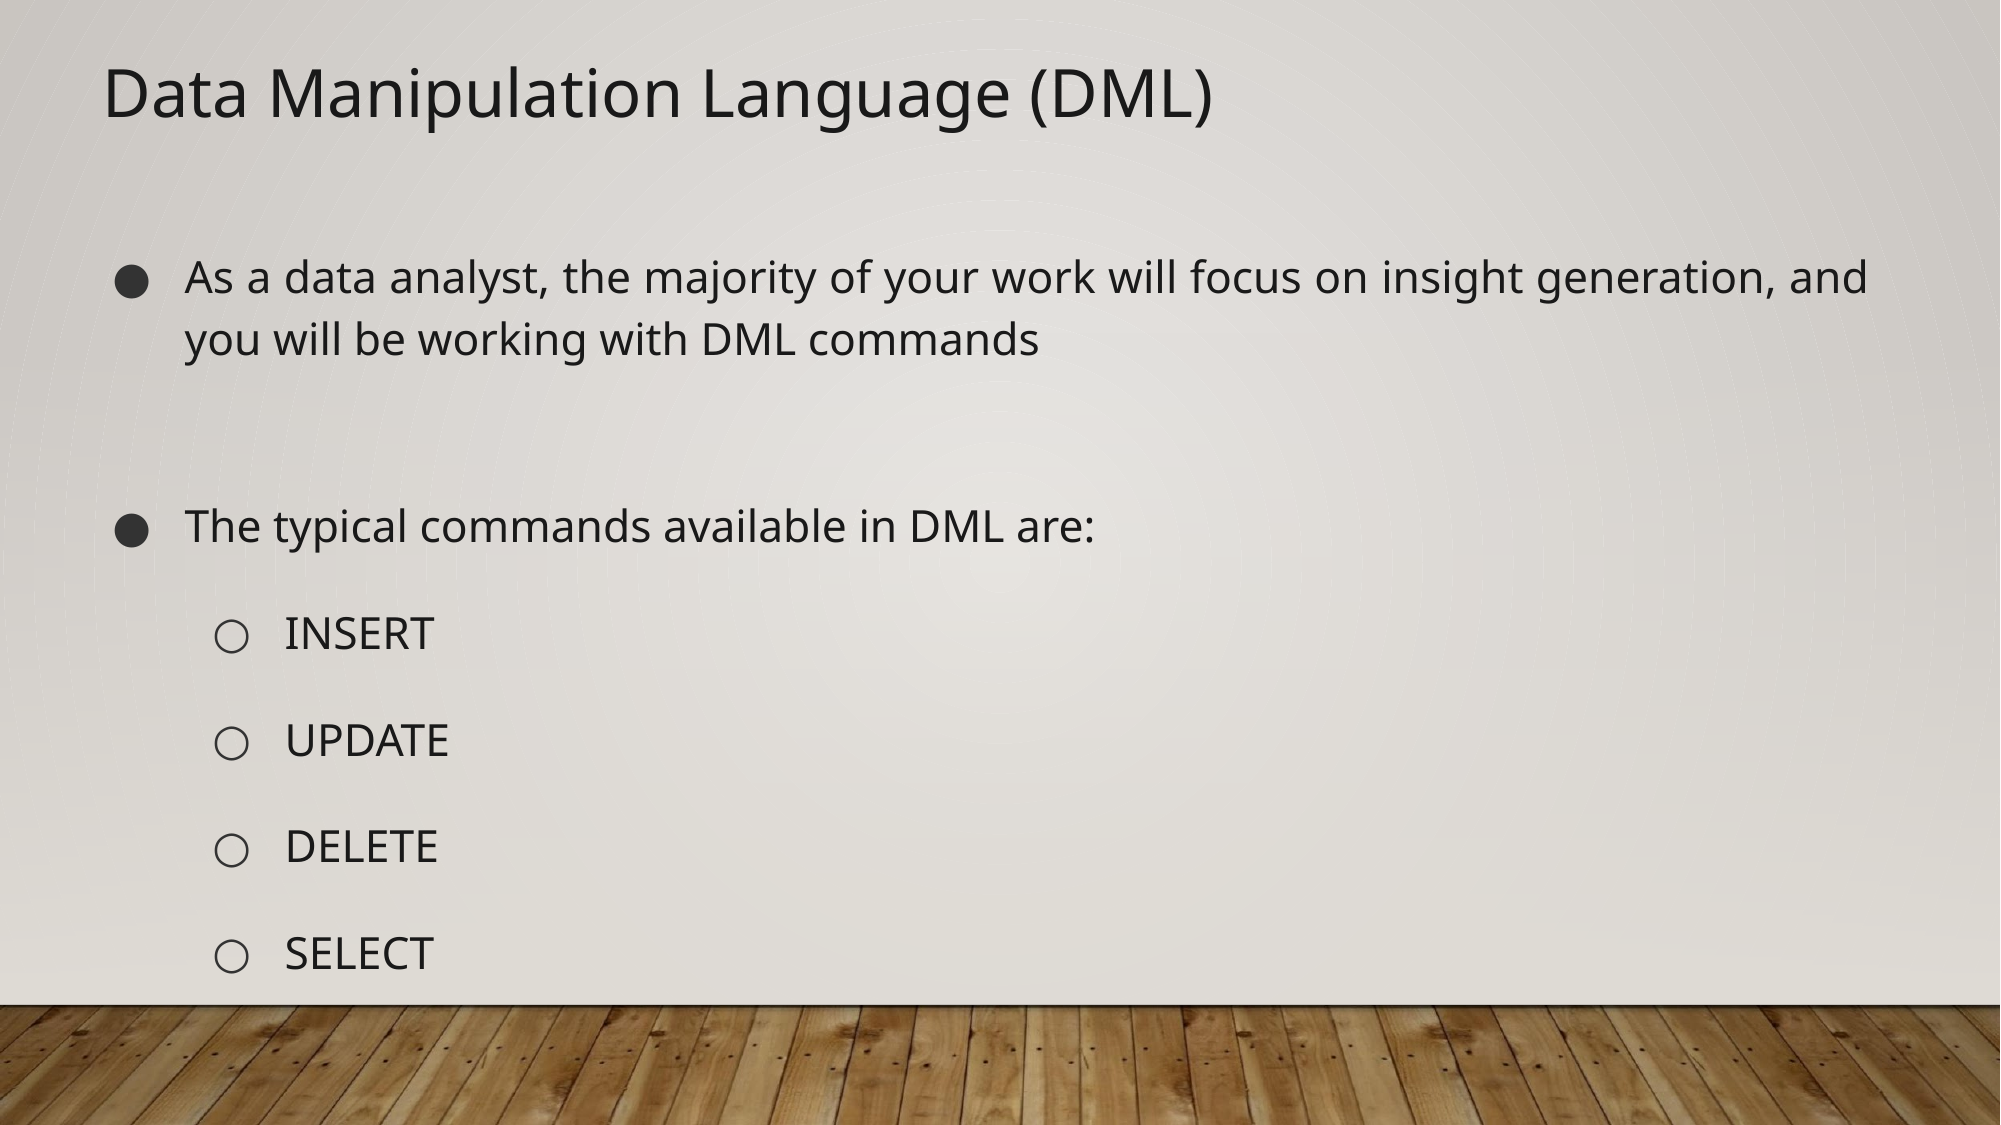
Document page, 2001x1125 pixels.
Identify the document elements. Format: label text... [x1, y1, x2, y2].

picture [0, 1005, 2000, 1125]
text_box As a data analyst, the majority of your work will focus on insight generation, and you will be working with DML commands The typical commands available in DML are: INSERT UPDATE DELETE SELECT [64, 221, 1893, 962]
text_box Data Manipulation Language (DML) [82, 30, 1713, 147]
